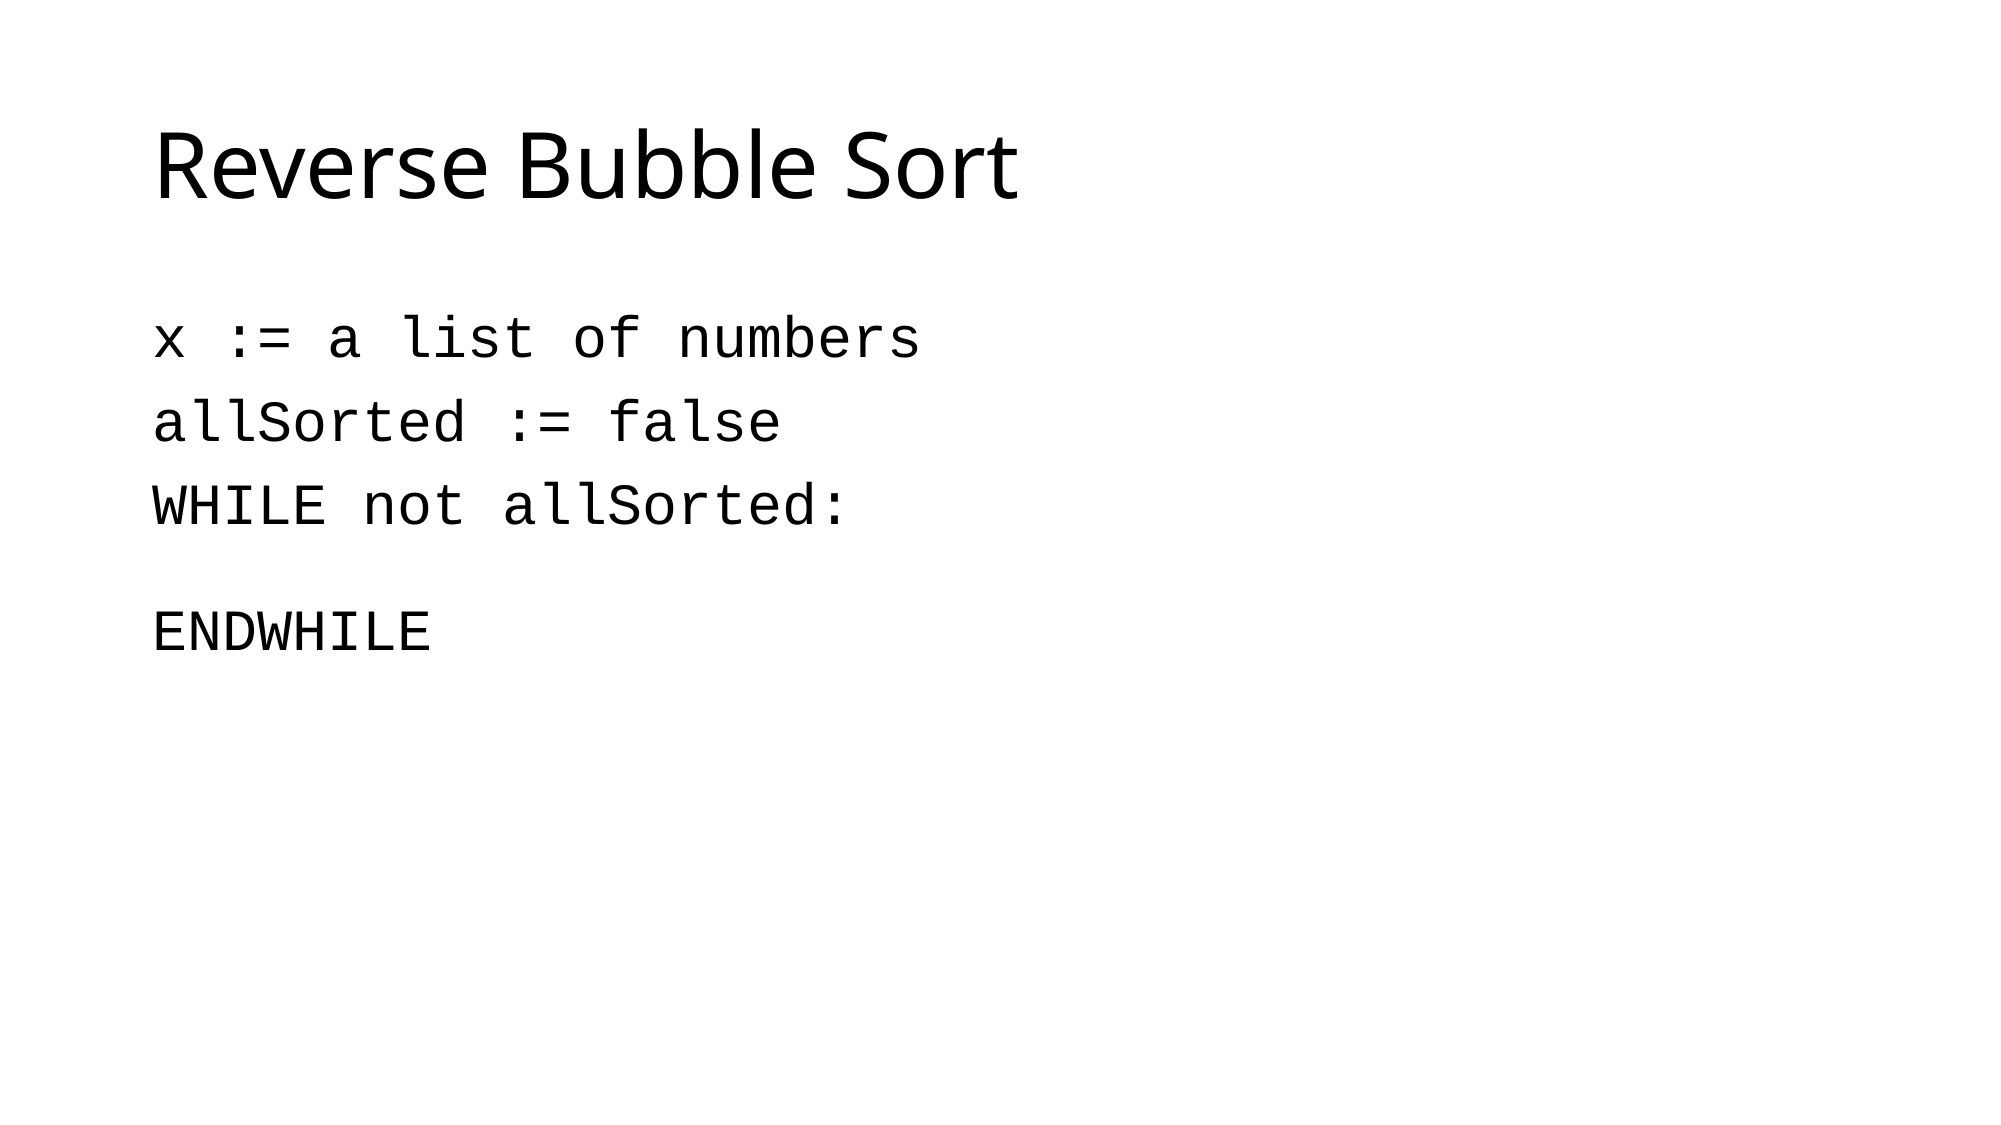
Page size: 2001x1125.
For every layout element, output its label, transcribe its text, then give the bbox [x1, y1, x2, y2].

title Reverse Bubble Sort [137, 59, 1863, 278]
list x := a list of numbers allSorted := false WHILE not allSorted: ENDWHILE [137, 299, 1863, 1014]
